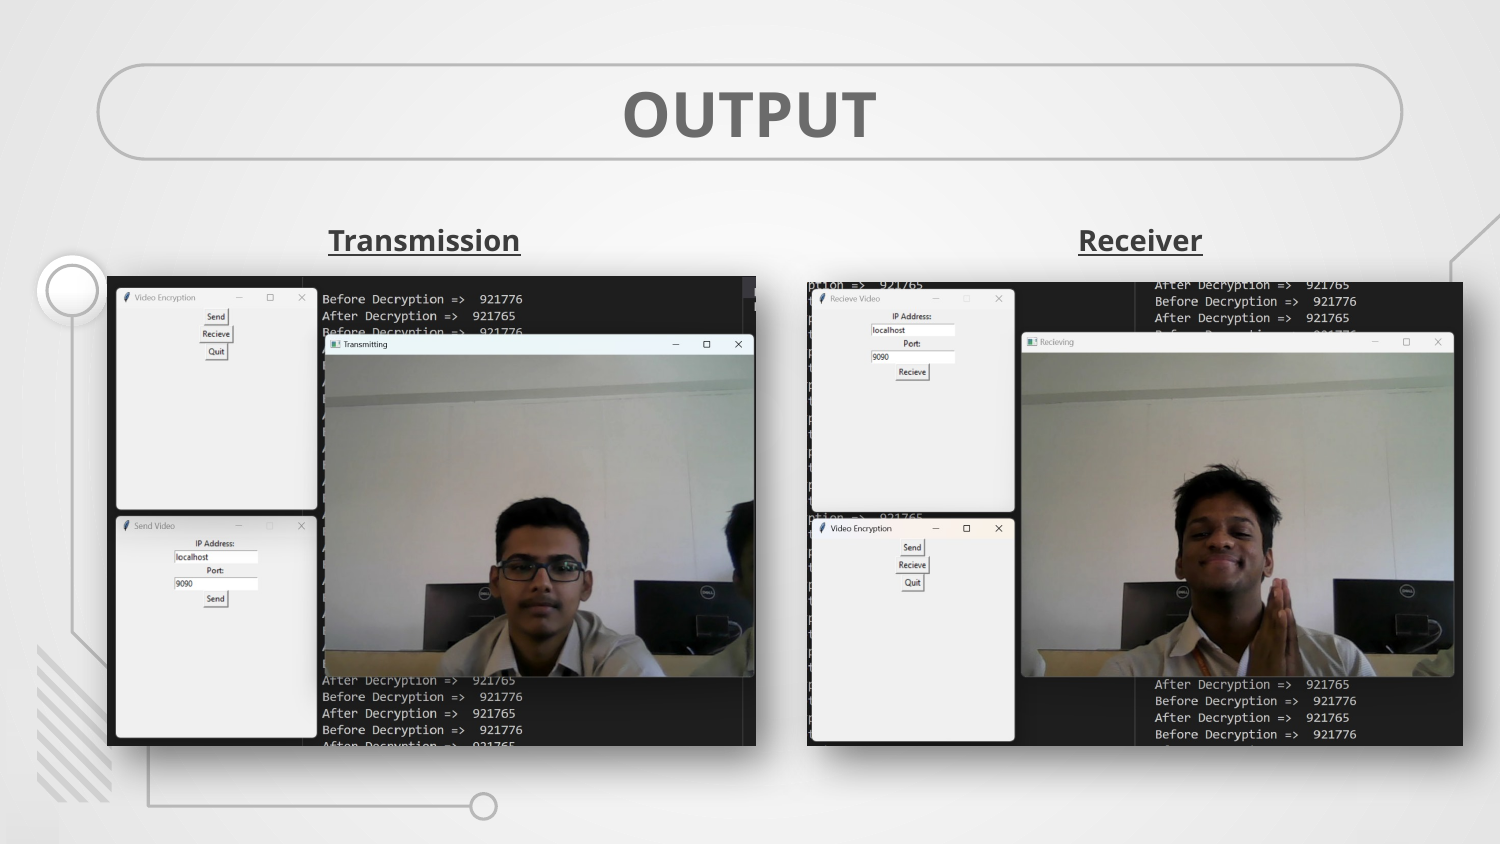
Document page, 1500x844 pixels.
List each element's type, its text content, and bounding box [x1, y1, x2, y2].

text_box Transmission Receiver [313, 215, 1219, 310]
picture [807, 282, 1464, 747]
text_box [36, 255, 497, 820]
picture [107, 276, 756, 747]
title OUTPUT [118, 65, 1382, 159]
text_box [98, 73, 118, 151]
text_box [1382, 73, 1402, 151]
